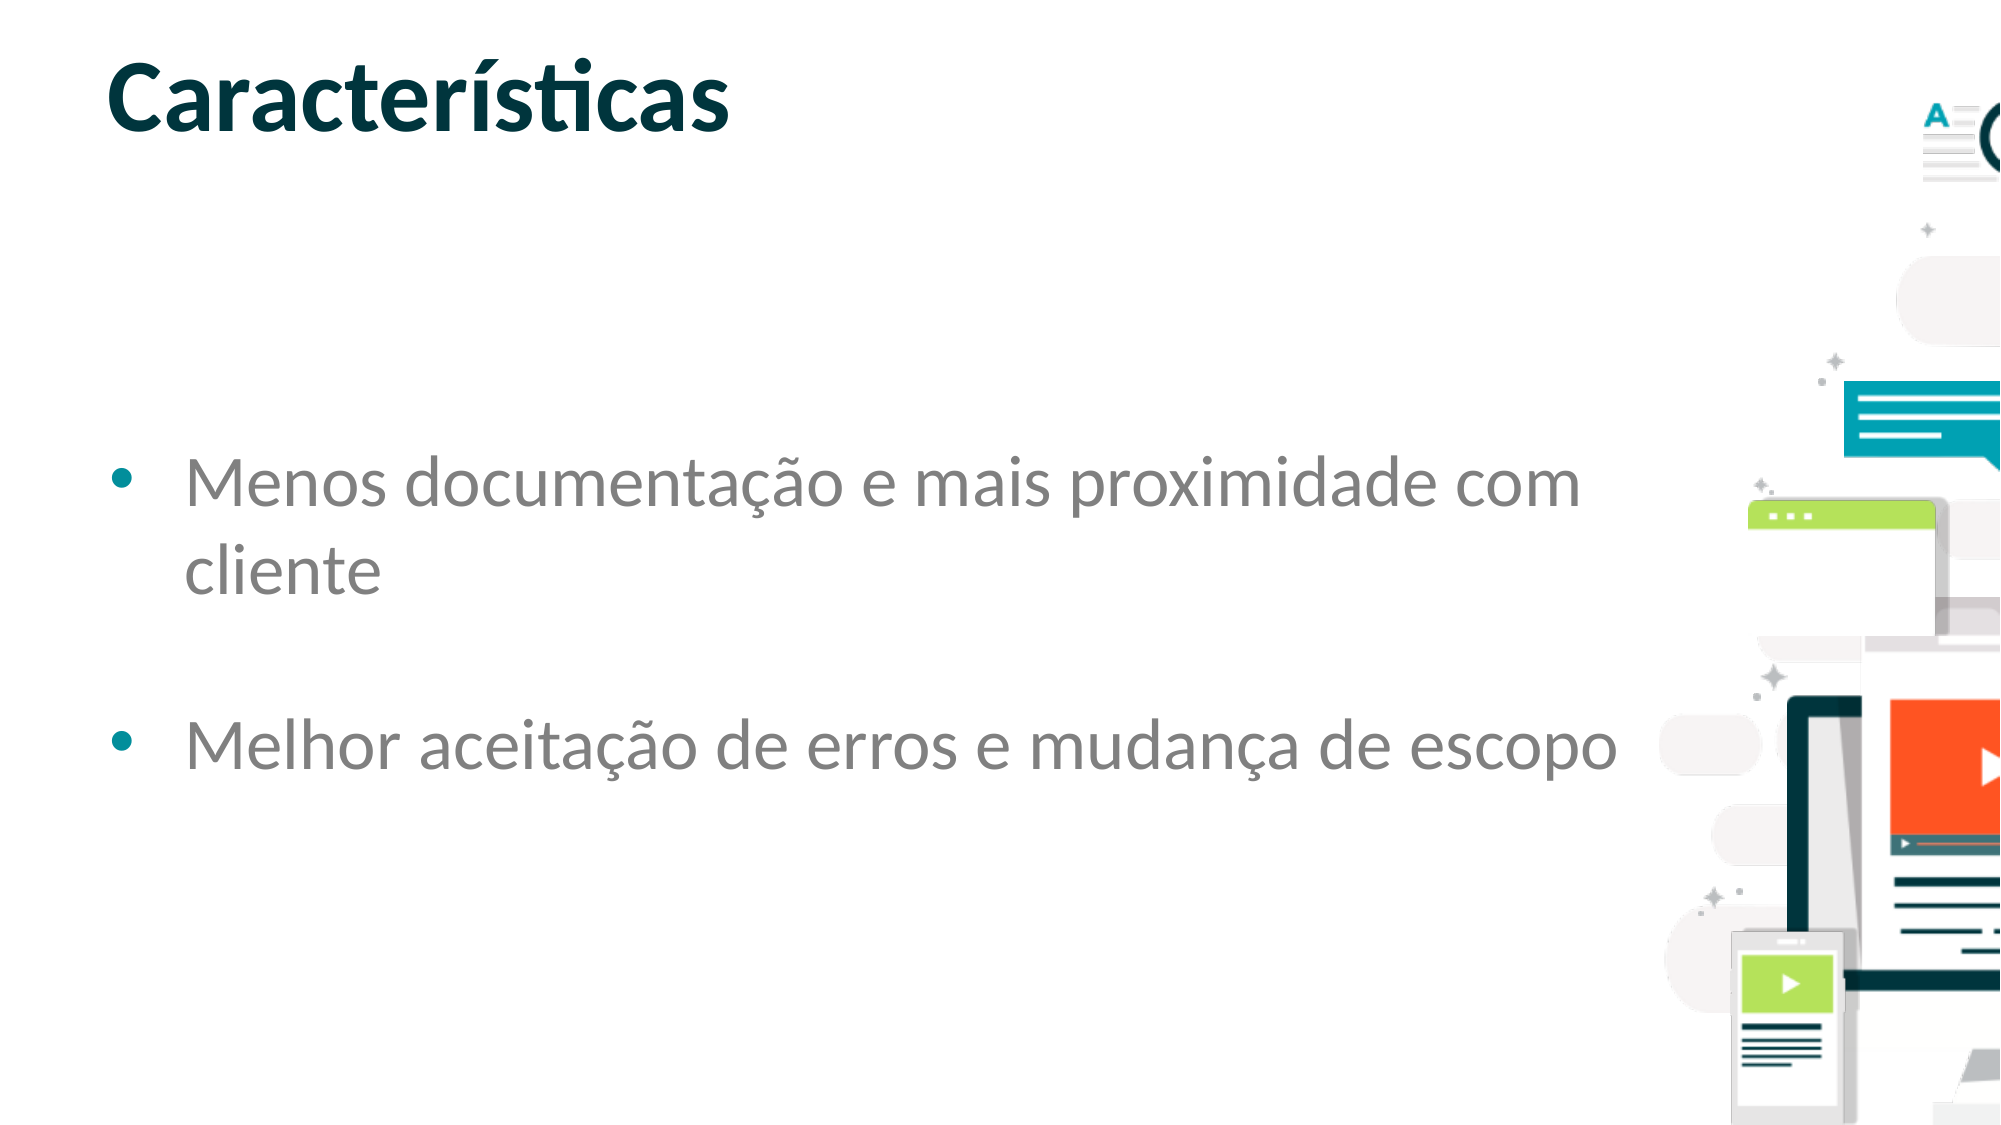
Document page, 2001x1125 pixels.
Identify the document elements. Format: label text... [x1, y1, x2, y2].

title Características [93, 0, 1892, 197]
subtitle Menos documentação e mais proximidade com cliente Melhor aceitação de erros e mudança de escopo [94, 237, 1645, 981]
picture [0, 2, 2000, 1125]
